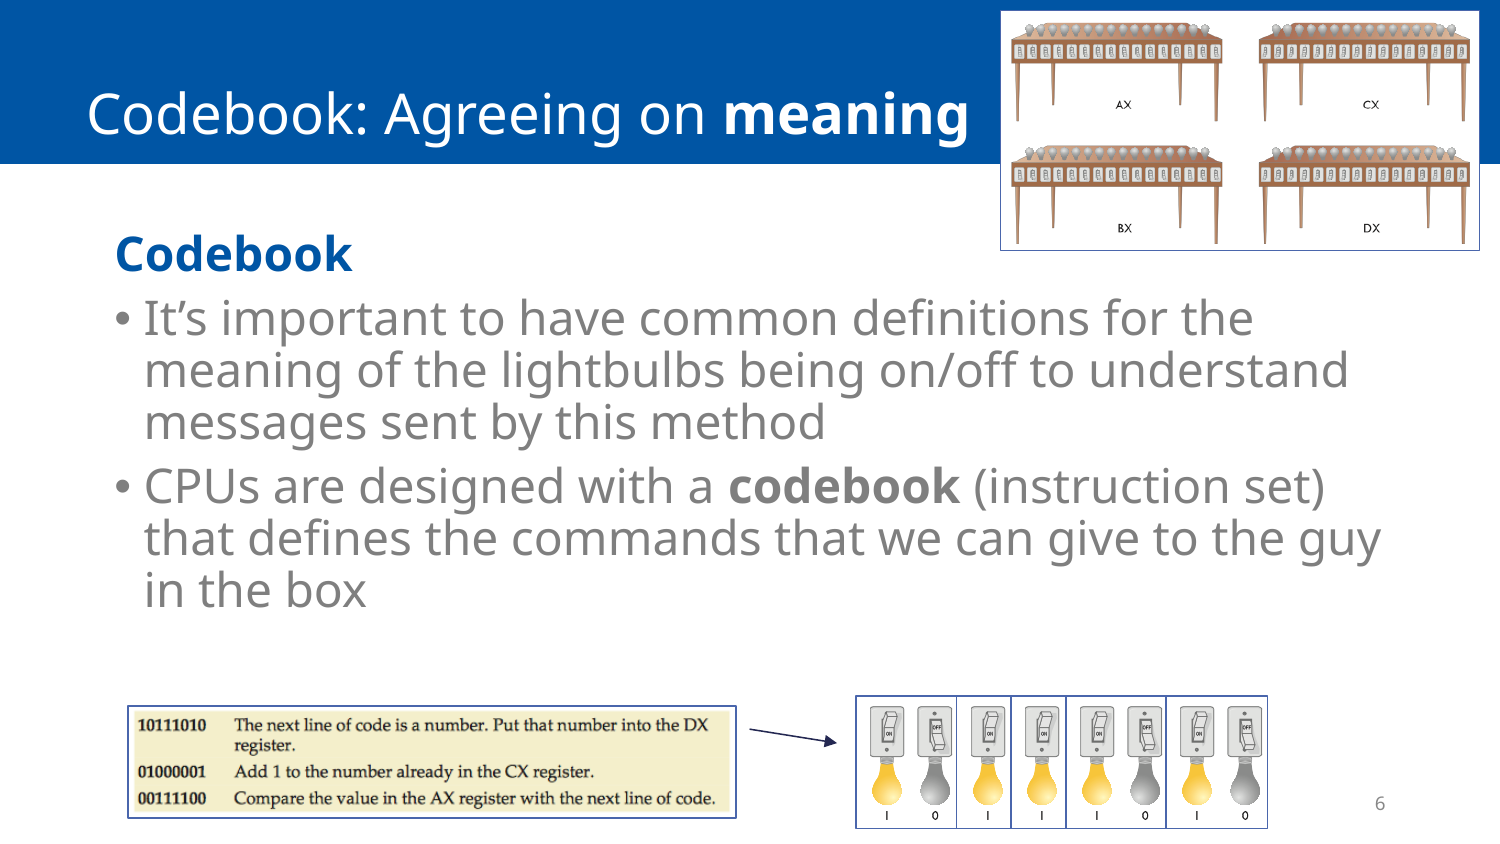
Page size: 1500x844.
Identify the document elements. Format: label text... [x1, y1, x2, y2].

picture [128, 706, 736, 818]
picture [856, 696, 1268, 828]
list Codebook It’s important to have common definitions for the meaning of the lightbulbs being on/off to understand messages sent by this method CPUs are designed with a codebook (instruction set) that defines the commands that we can give to the guy in the box [103, 224, 1397, 760]
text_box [749, 728, 838, 744]
picture [1001, 10, 1480, 250]
slide_number ‹#› [1273, 782, 1397, 827]
title Codebook: Agreeing on meaning [75, 0, 1397, 152]
